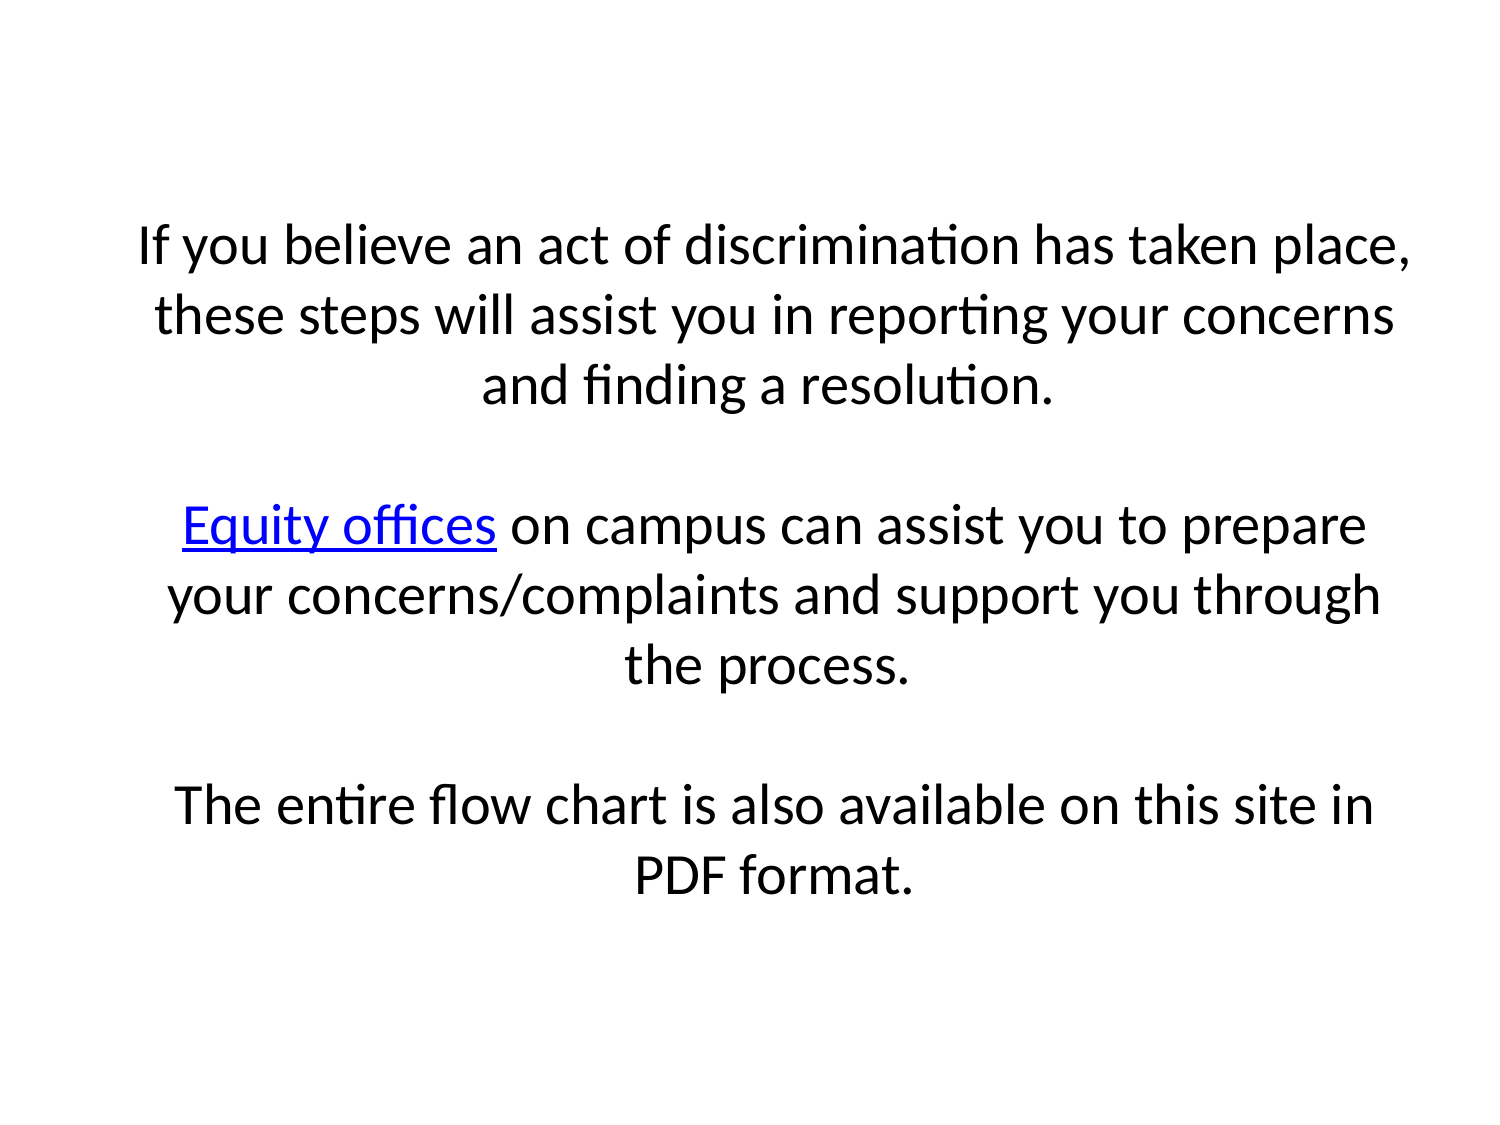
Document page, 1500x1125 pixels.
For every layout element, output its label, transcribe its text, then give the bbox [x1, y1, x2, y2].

text_box If you believe an act of discrimination has taken place, these steps will assist you in reporting your concerns and finding a resolution. Equity offices on campus can assist you to prepare your concerns/complaints and support you through the process. The entire flow chart is also available on this site in PDF format. [125, 200, 1425, 496]
